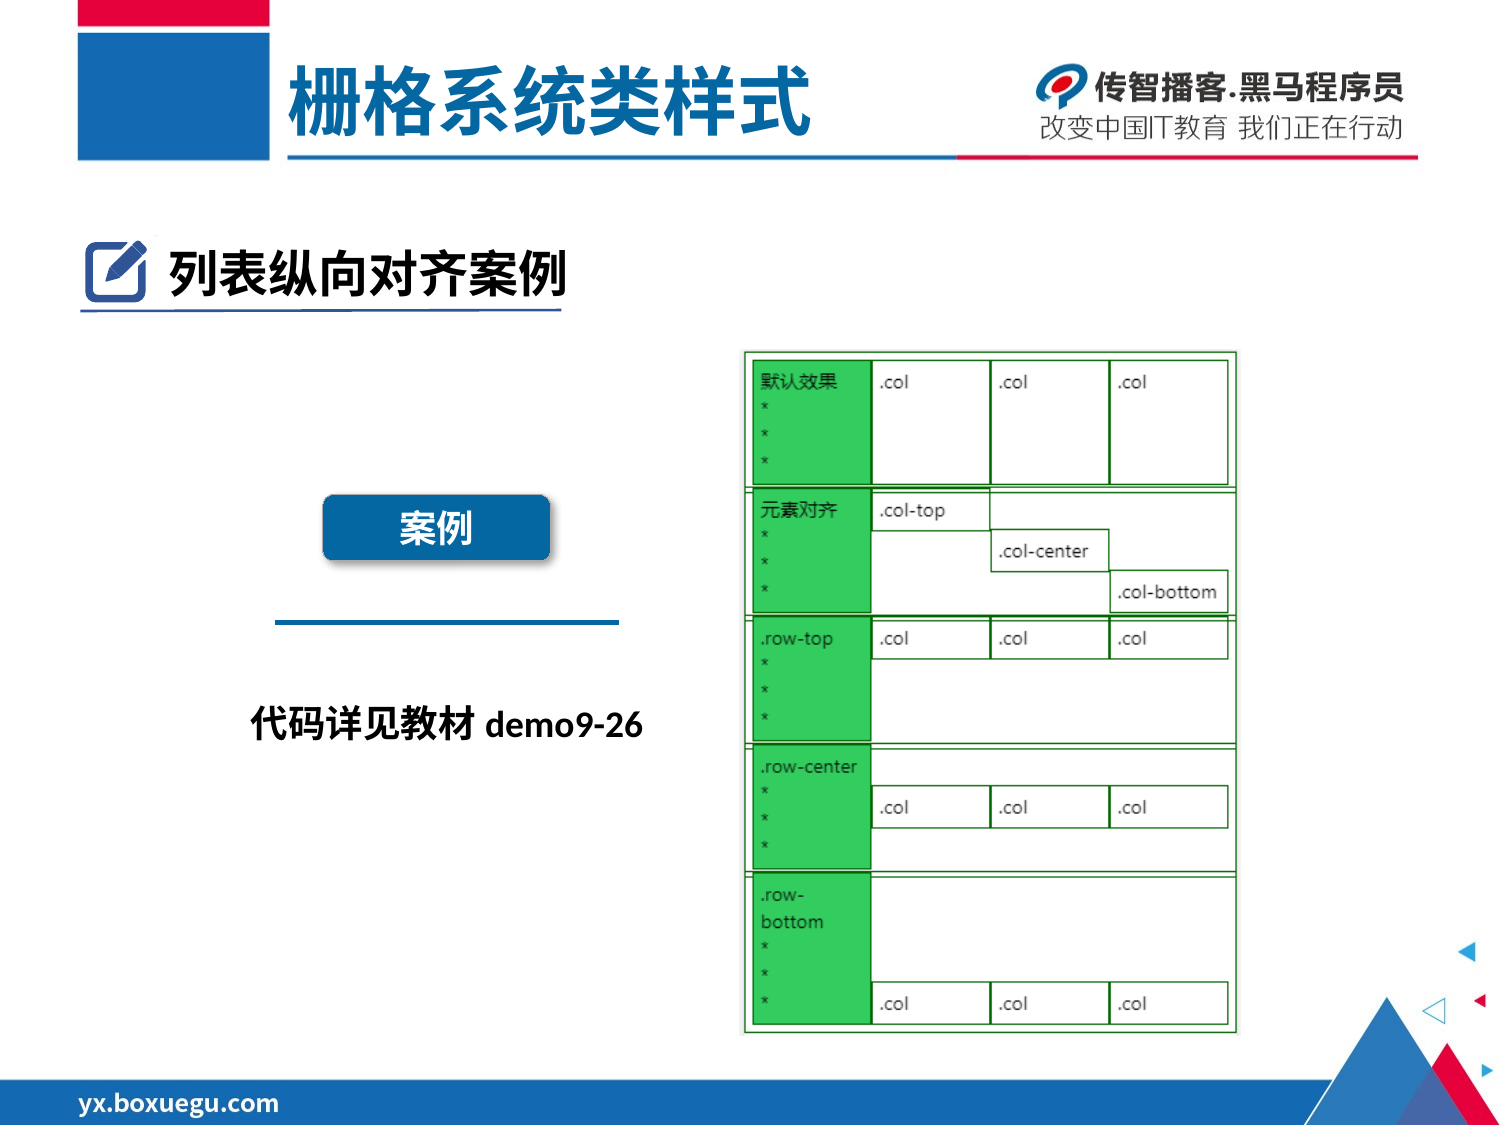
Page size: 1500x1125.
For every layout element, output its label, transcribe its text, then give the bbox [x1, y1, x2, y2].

text_box 代码详见教材demo9-26 [236, 692, 658, 753]
text_box 案例 [322, 494, 551, 561]
picture [0, 0, 1500, 1125]
text_box 栅格系统类样式 [272, 39, 1500, 159]
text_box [80, 235, 969, 311]
